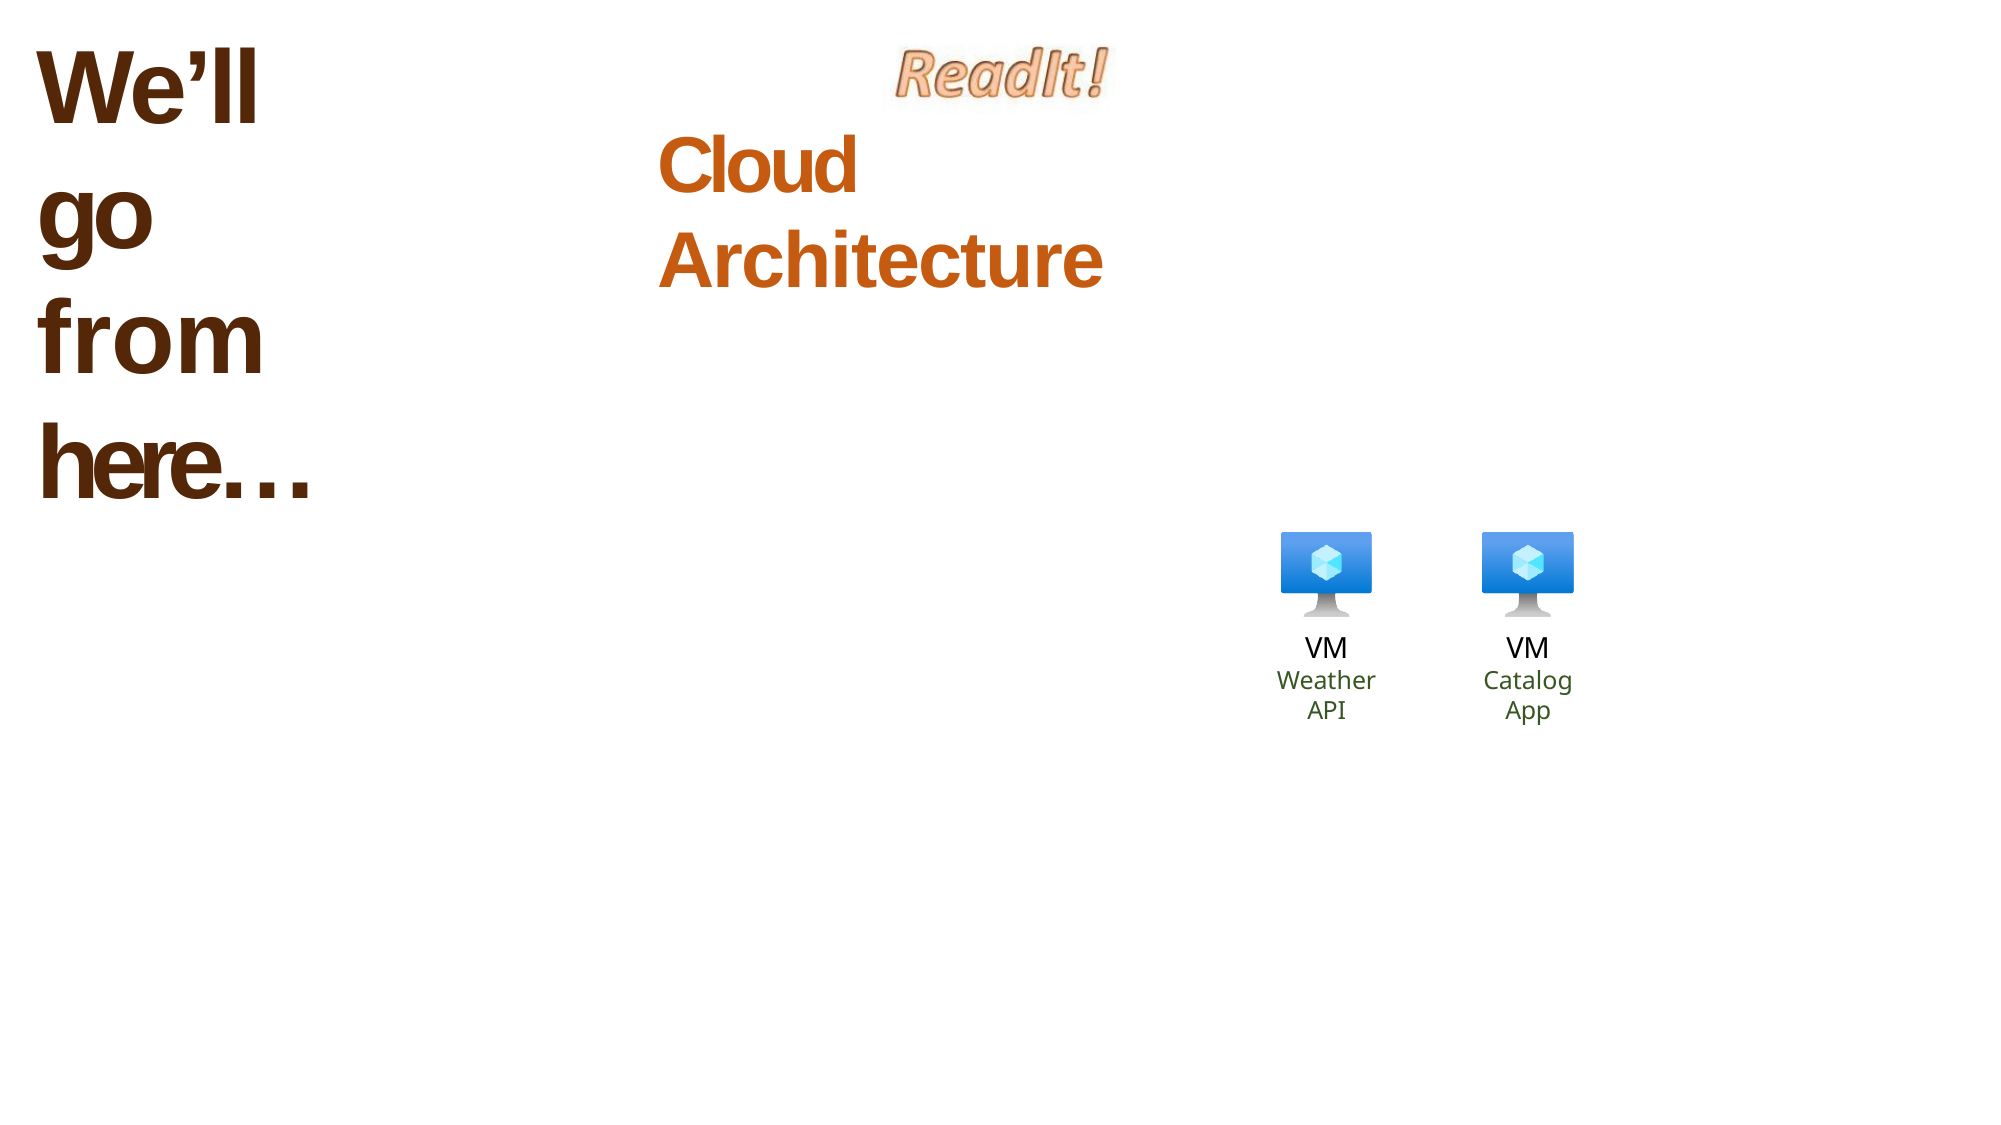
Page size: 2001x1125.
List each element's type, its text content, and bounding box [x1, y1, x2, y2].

text_box VM Catalog App [1458, 627, 1598, 725]
picture [882, 43, 1117, 110]
picture [1482, 531, 1574, 617]
title We’ll go from here… [34, 17, 403, 520]
text_box Cloud Architecture [655, 110, 1325, 304]
text_box VM Weather API [1254, 627, 1399, 725]
picture [1280, 531, 1373, 617]
